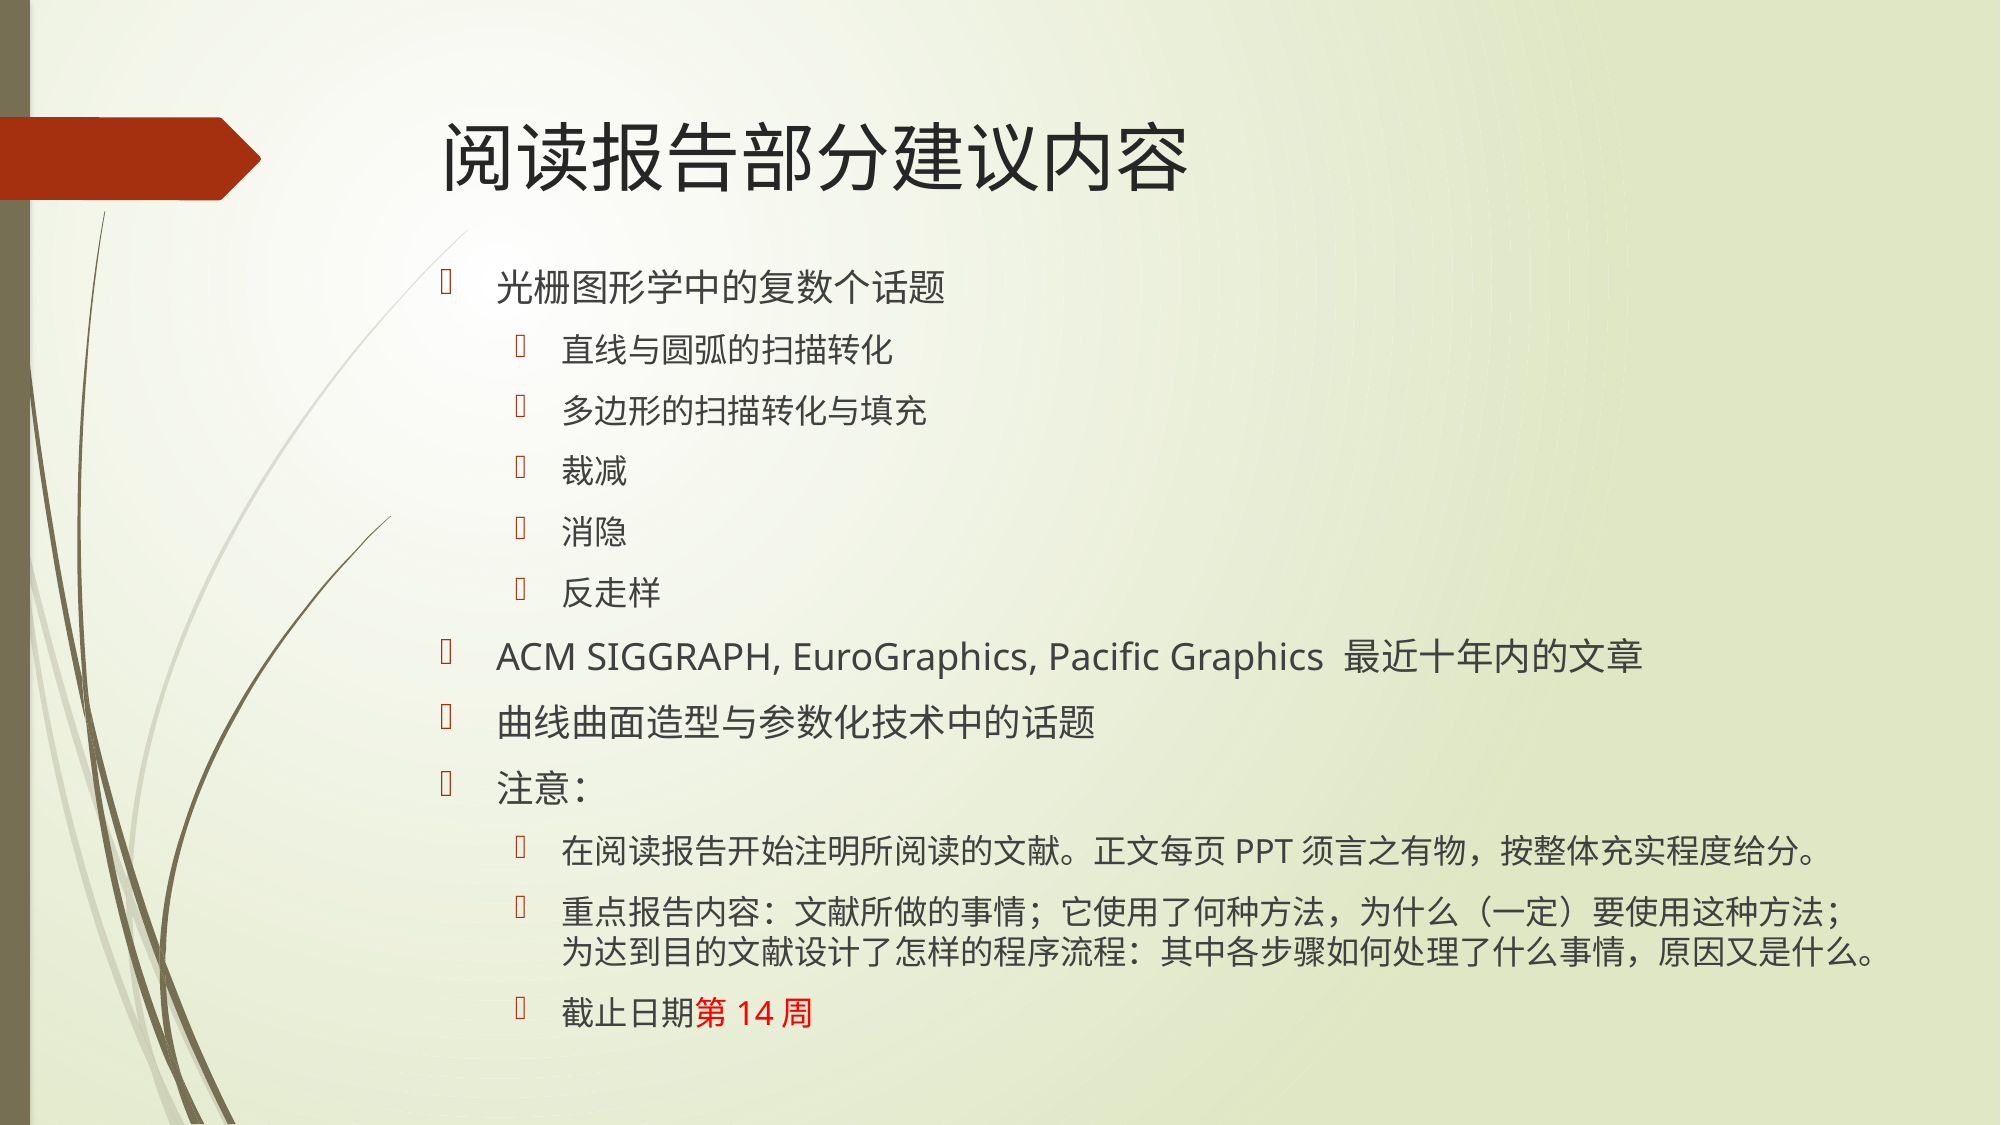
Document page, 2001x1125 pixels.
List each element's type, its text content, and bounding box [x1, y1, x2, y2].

list 光栅图形学中的复数个话题 直线与圆弧的扫描转化 多边形的扫描转化与填充 裁减 消隐 反走样 ACM SIGGRAPH, EuroGraphics, Pacific Graphics 最近十年内的文章 曲线曲面造型与参数化技术中的话题 注意： 在阅读报告开始注明所阅读的文献。正文每页PPT须言之有物，按整体充实程度给分。 重点报告内容：文献所做的事情；它使用了何种方法，为什么（一定）要使用这种方法；为达到目的文献设计了怎样的程序流程：其中各步骤如何处理了什么事情，原因又是什么。 截止日期第14周 [424, 256, 1888, 1102]
title 阅读报告部分建议内容 [425, 102, 1888, 256]
